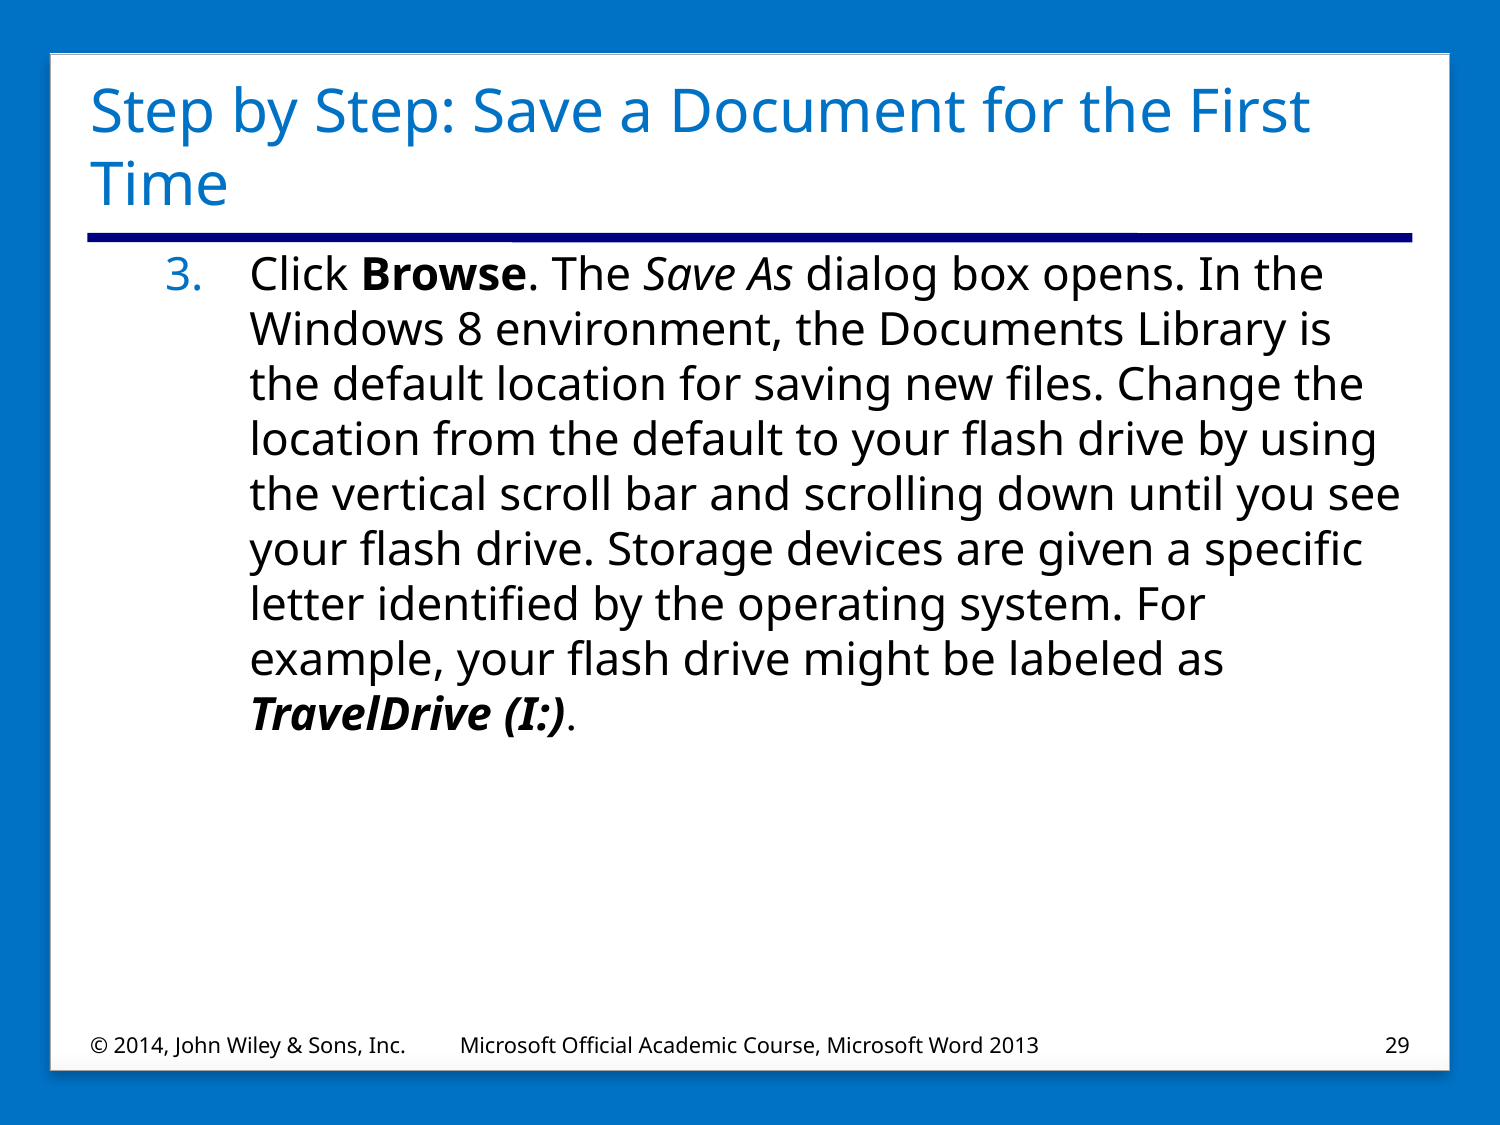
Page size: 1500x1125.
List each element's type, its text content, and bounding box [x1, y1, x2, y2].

list Click Browse. The Save As dialog box opens. In the Windows 8 environment, the Documents Library is the default location for saving new files. Change the location from the default to your flash drive by using the vertical scroll bar and scrolling down until you see your flash drive. Storage devices are given a specific letter identified by the operating system. For example, your flash drive might be labeled as TravelDrive (I:). [75, 237, 1425, 1063]
footer Microsoft Official Academic Course, Microsoft Word 2013 [431, 1024, 1069, 1103]
title Step by Step: Save a Document for the First Time [74, 74, 1426, 226]
slide_number 29 [1074, 1024, 1426, 1103]
slide_number © 2014, John Wiley & Sons, Inc. [74, 1024, 426, 1103]
